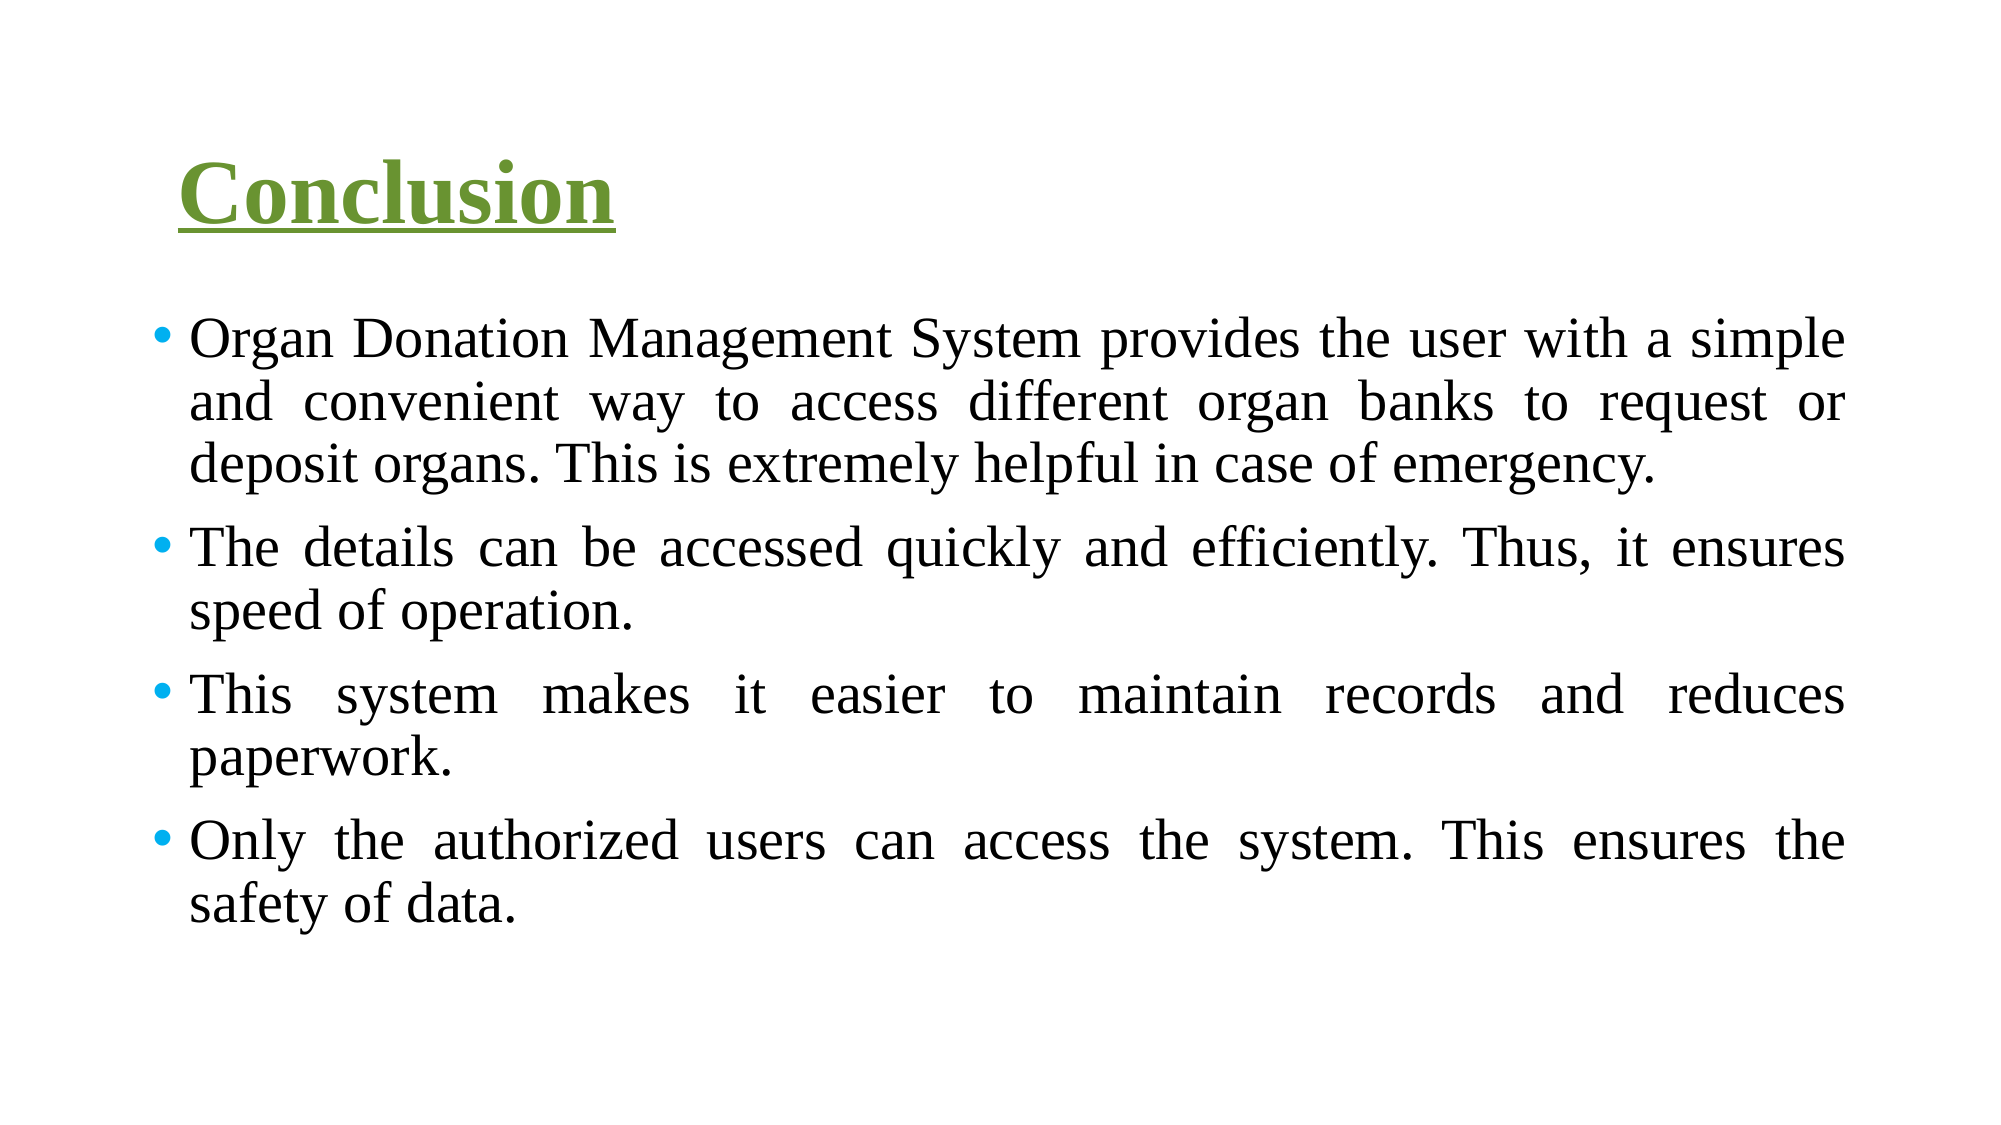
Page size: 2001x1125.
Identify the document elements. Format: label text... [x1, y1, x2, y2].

text_box Conclusion [162, 84, 1888, 303]
list Organ Donation Management System provides the user with a simple and convenient way to access different organ banks to request or deposit organs. This is extremely helpful in case of emergency. The details can be accessed quickly and efficiently. Thus, it ensures speed of operation. This system makes it easier to maintain records and reduces paperwork. Only the authorized users can access the system. This ensures the safety of data. [137, 299, 1863, 1014]
